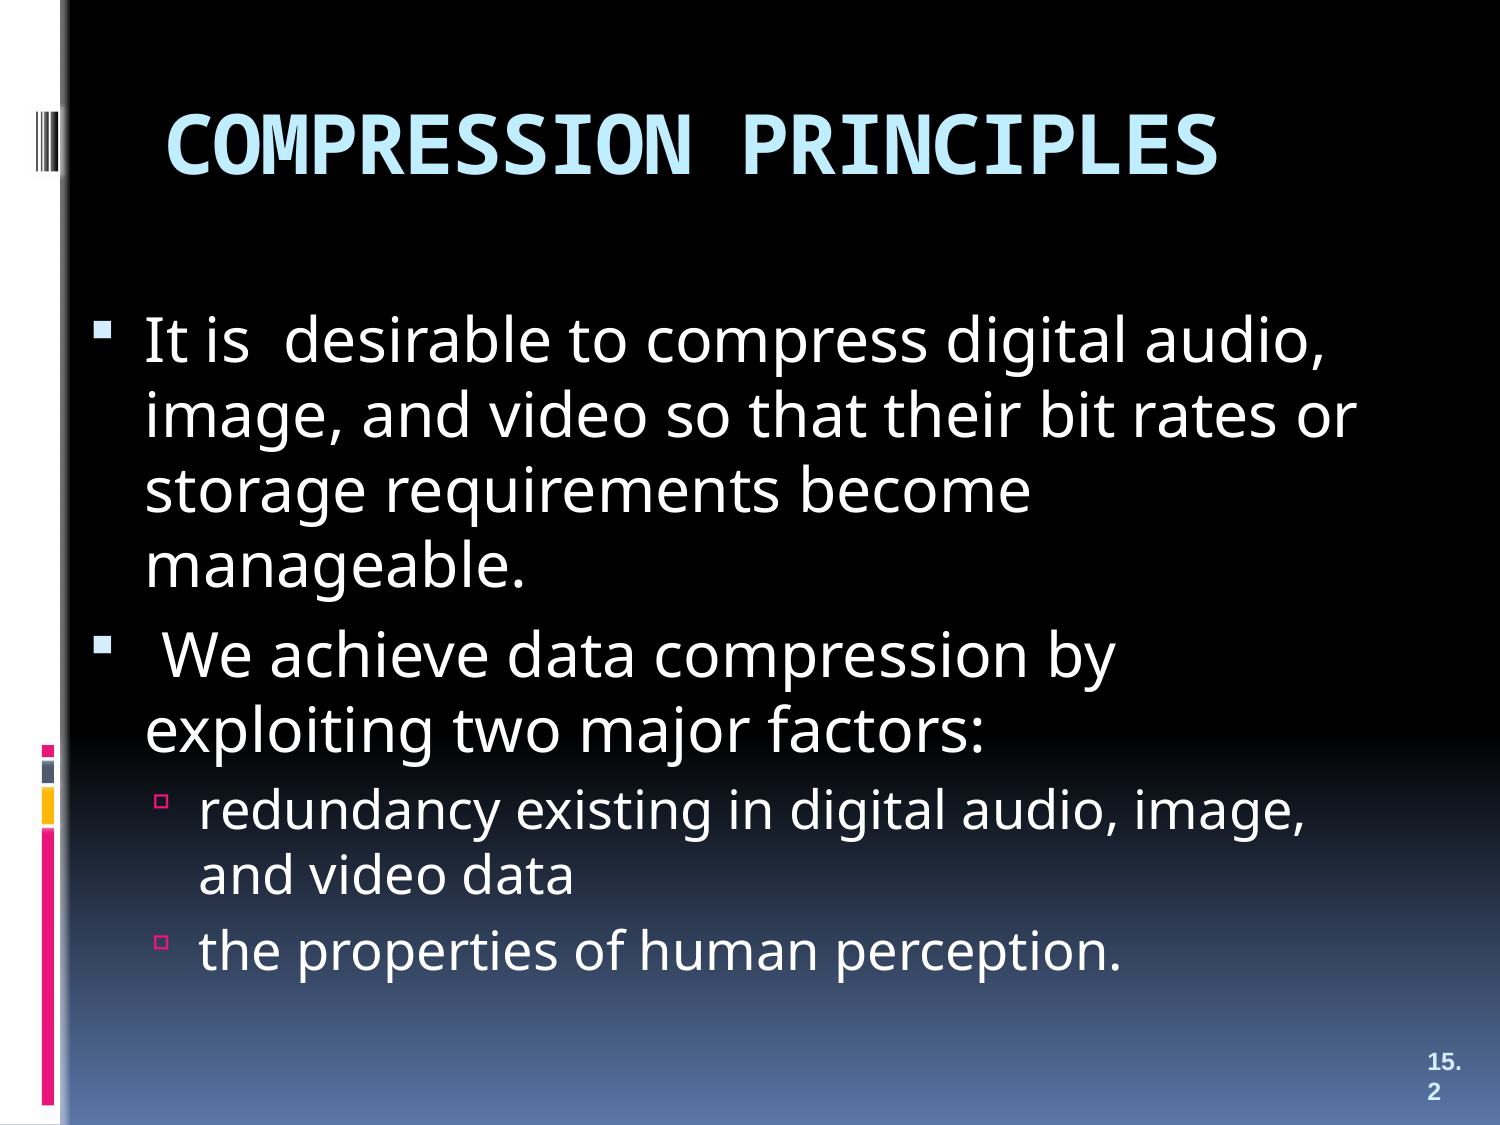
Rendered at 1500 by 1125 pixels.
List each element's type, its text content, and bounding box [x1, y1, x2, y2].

slide_number 15.2 [1412, 1052, 1488, 1113]
list It is desirable to compress digital audio, image, and video so that their bit rates or storage requirements become manageable. We achieve data compression by exploiting two major factors: redundancy existing in digital audio, image, and video data the properties of human perception. [62, 292, 1426, 1043]
title COMPRESSION PRINCIPLES [150, 84, 1425, 235]
